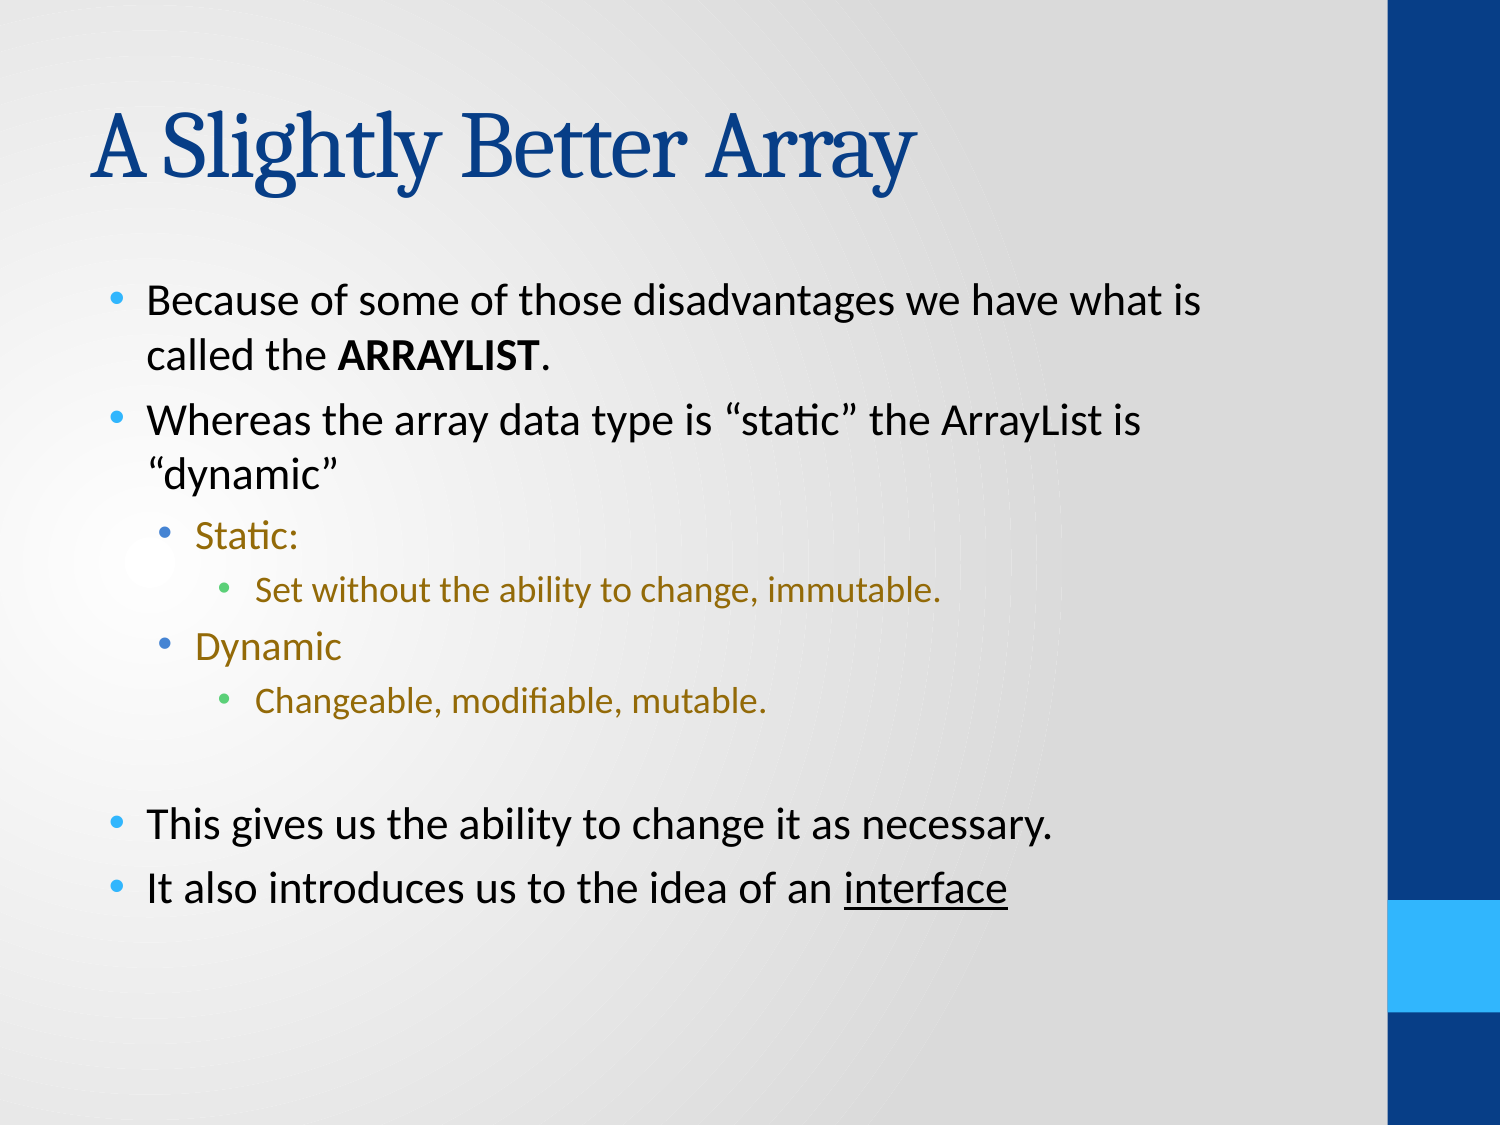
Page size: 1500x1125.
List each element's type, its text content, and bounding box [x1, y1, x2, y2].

list Because of some of those disadvantages we have what is called the ARRAYLIST. Whereas the array data type is “static” the ArrayList is “dynamic” Static: Set without the ability to change, immutable. Dynamic Changeable, modifiable, mutable. This gives us the ability to change it as necessary. It also introduces us to the idea of an interface [75, 262, 1325, 1050]
title A Slightly Better Array [75, 45, 1325, 233]
